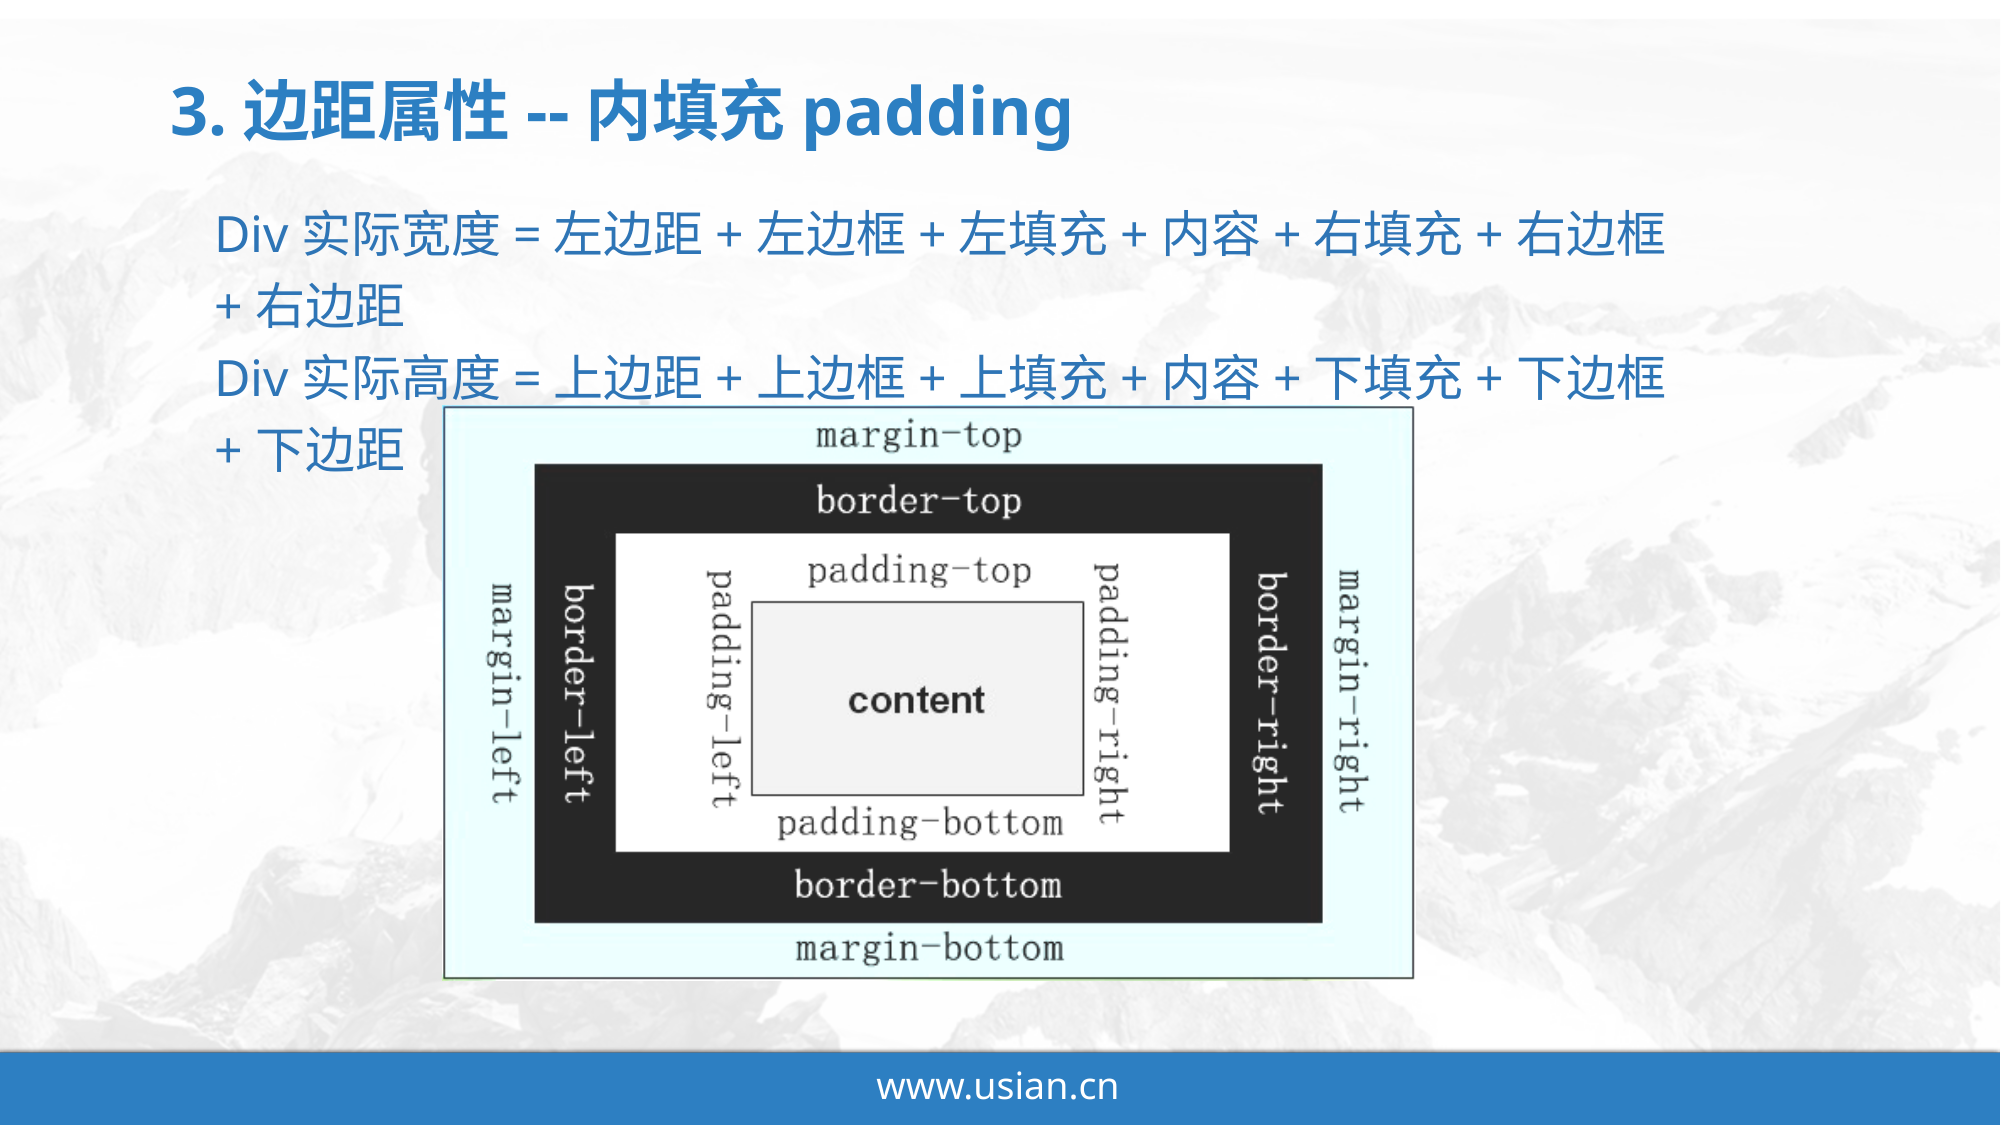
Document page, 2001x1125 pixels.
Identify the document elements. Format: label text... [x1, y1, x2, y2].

title 3.边距属性--内填充padding [138, 59, 1202, 168]
picture [0, 0, 2001, 1125]
text_box Div实际宽度=左边距+左边框+左填充+内容+右填充+右边框+右边距 Div实际高度=上边距+上边框+上填充+内容+下填充+下边框+下边距 [199, 183, 1780, 762]
list [171, 197, 1808, 1047]
